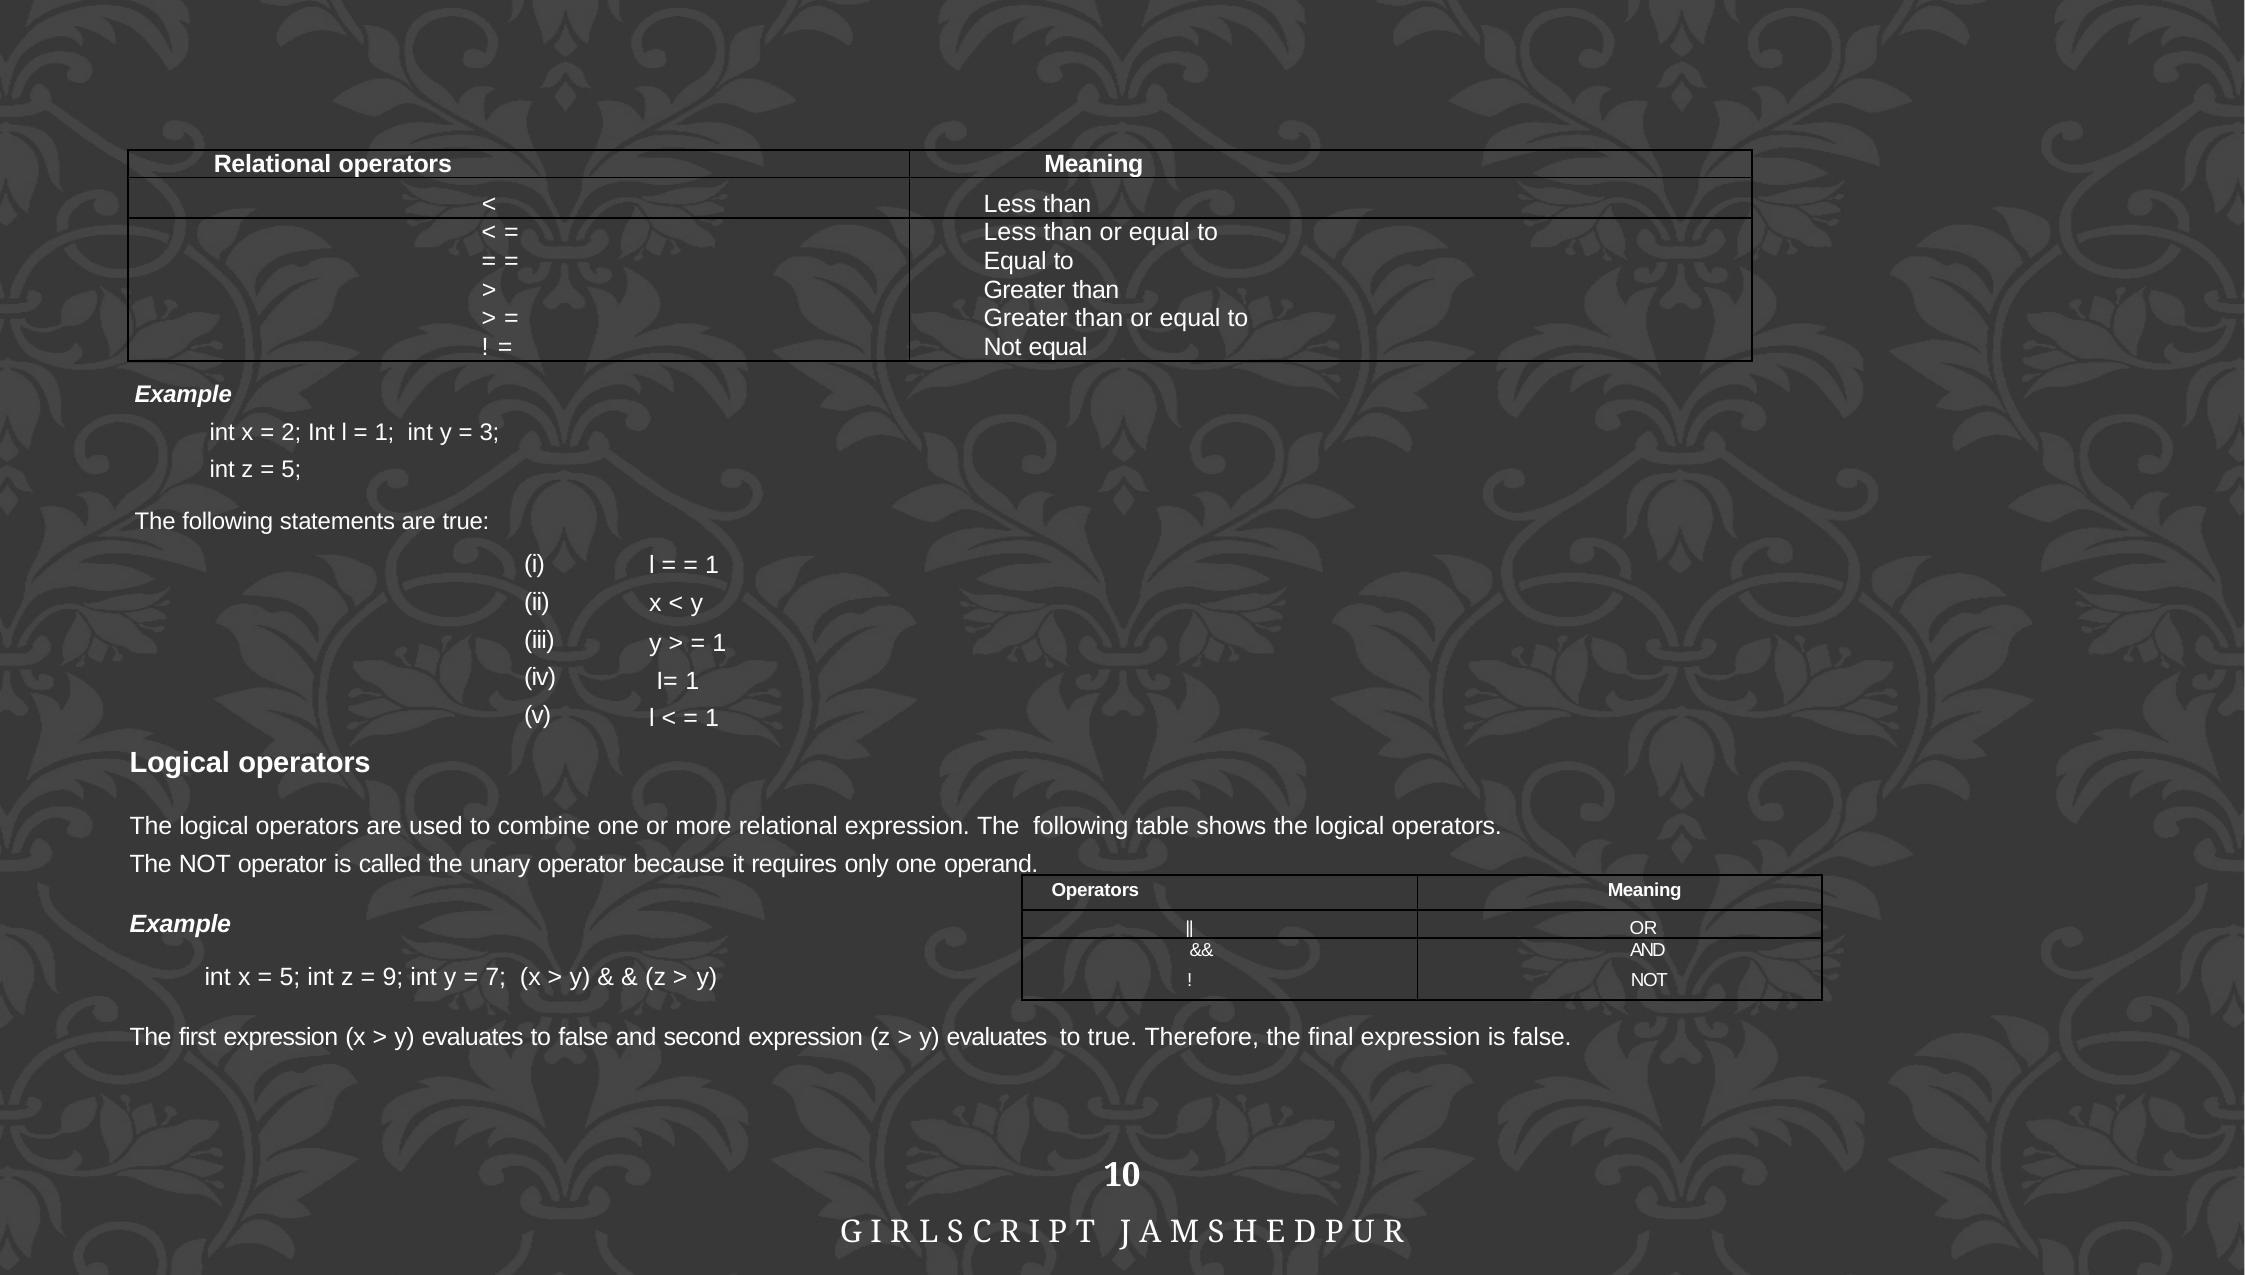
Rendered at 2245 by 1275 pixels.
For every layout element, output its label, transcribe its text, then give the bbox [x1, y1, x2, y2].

table_header Meaning [910, 151, 1751, 177]
table_cell = = [129, 246, 909, 275]
table_cell ! = [129, 332, 909, 360]
text_box The NOT operator is called the unary operator because it requires only one operand. Example int x = 5; int z = 9; int y = 7; (x > y) & & (z > y) The first expression (x > y) evaluates to false and second expression (z > y) evaluates to true. Therefore, the final expression is false. [127, 844, 1586, 1051]
table_cell < [129, 178, 909, 217]
table_cell Greater than [910, 275, 1751, 303]
table_header Meaning [1586, 876, 1821, 909]
footer GIRLSCRIPT JAMSHEDPUR [355, 1205, 1889, 1261]
table_cell AND [1586, 939, 1821, 968]
table_cell Not equal [910, 332, 1751, 360]
table_cell > [129, 275, 909, 303]
text_box Example int x = 2; Int l = 1; int y = 3; int z = 5; The following statements are true: [132, 368, 1302, 535]
text_box Logical operators The logical operators are used to combine one or more relational expression. The following table shows the logical operators. [127, 741, 1587, 840]
text_box (i) (ii) (iii) (iv) (v) [522, 537, 584, 729]
table_cell OR [1586, 911, 1821, 937]
text_box l = = 1 x < y y > = 1 I= 1 l < = 1 [647, 538, 787, 732]
table_cell Less than [910, 178, 1751, 217]
table_header Relational operators [129, 151, 909, 177]
table_cell Equal to [910, 246, 1751, 275]
table_cell Less than or equal to [910, 219, 1751, 246]
table_cell < = [129, 219, 909, 246]
slide_number 10 [991, 1147, 1254, 1205]
table_cell > = [129, 303, 909, 332]
table_cell Greater than or equal to [910, 303, 1751, 332]
table_cell NOT [1586, 968, 1821, 999]
